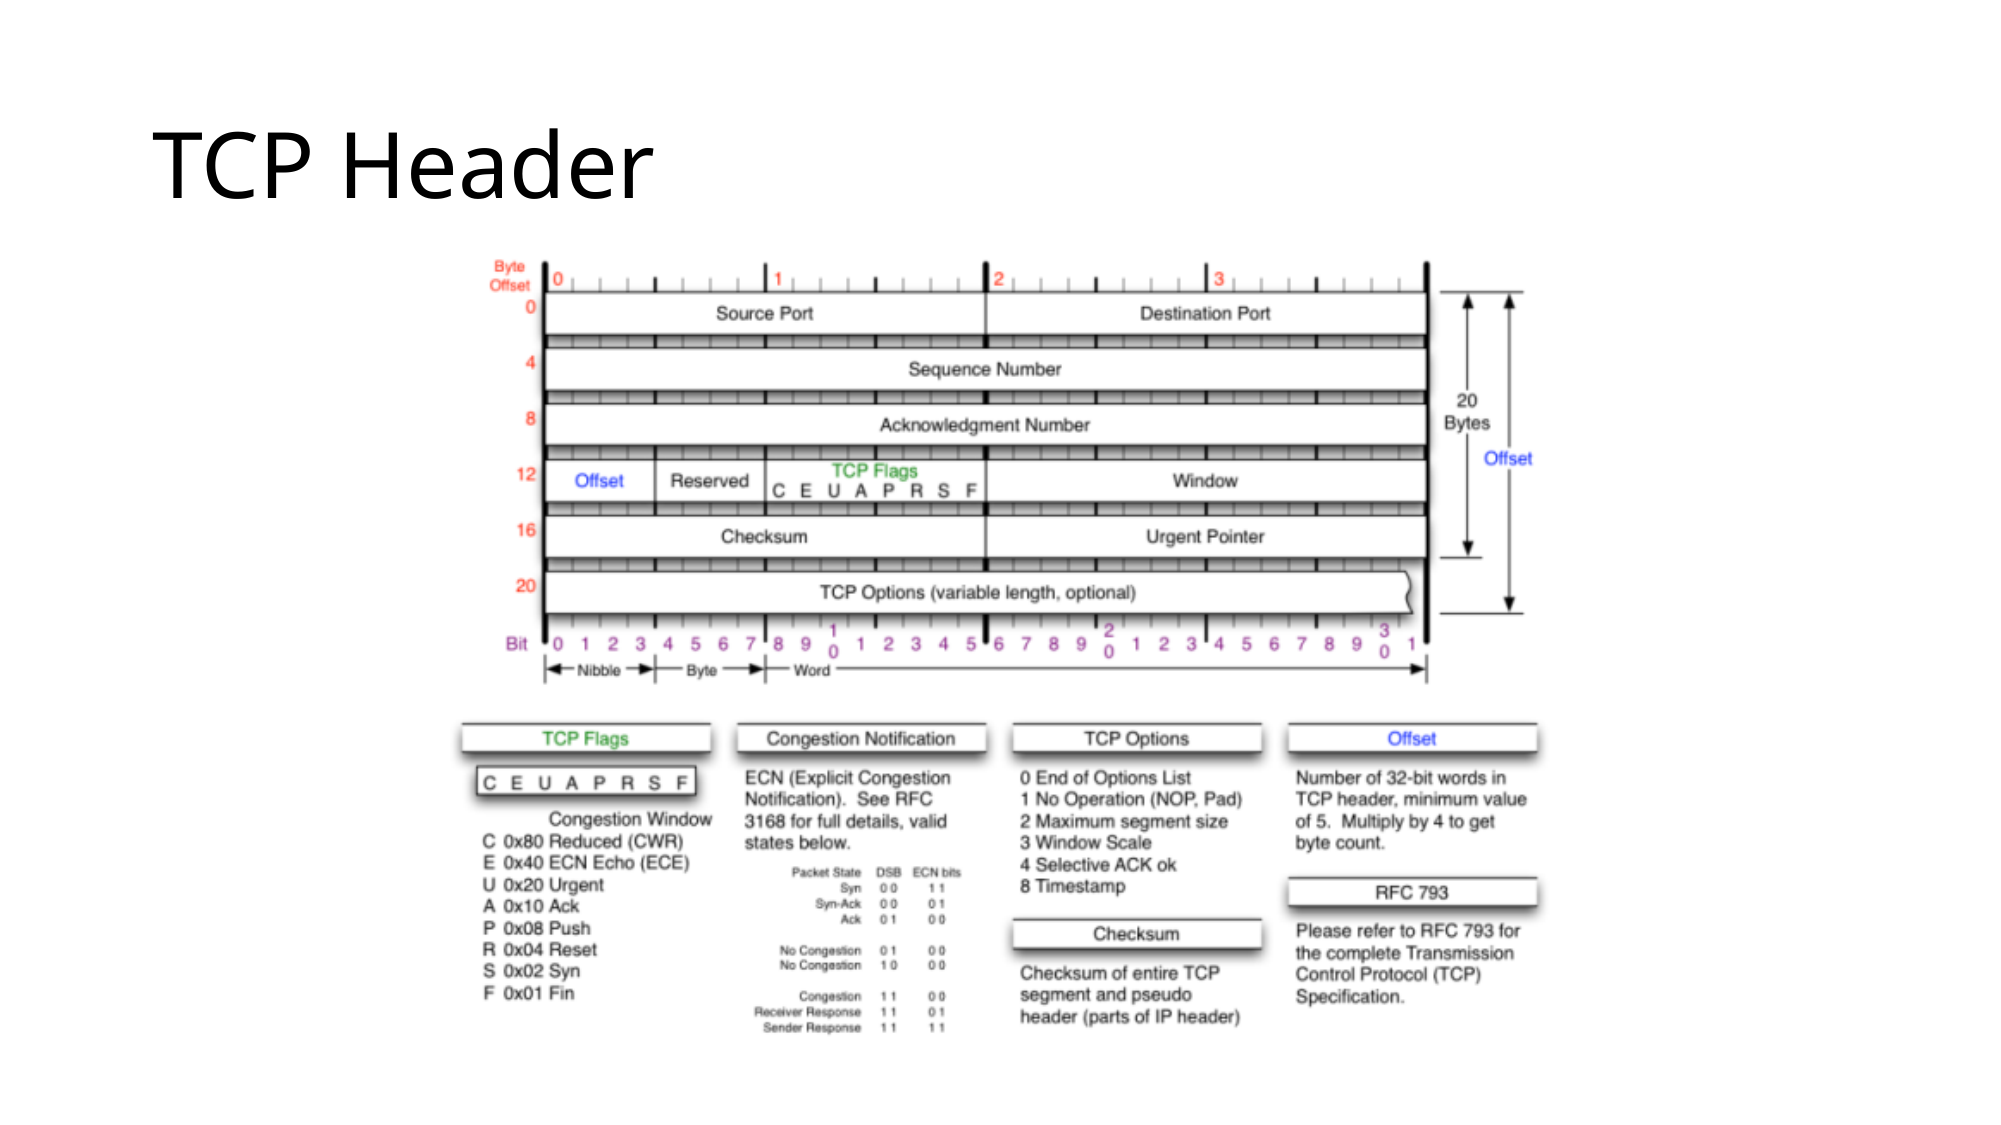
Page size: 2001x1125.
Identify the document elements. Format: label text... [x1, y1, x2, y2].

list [448, 250, 1551, 1041]
title TCP Header [137, 59, 1863, 278]
